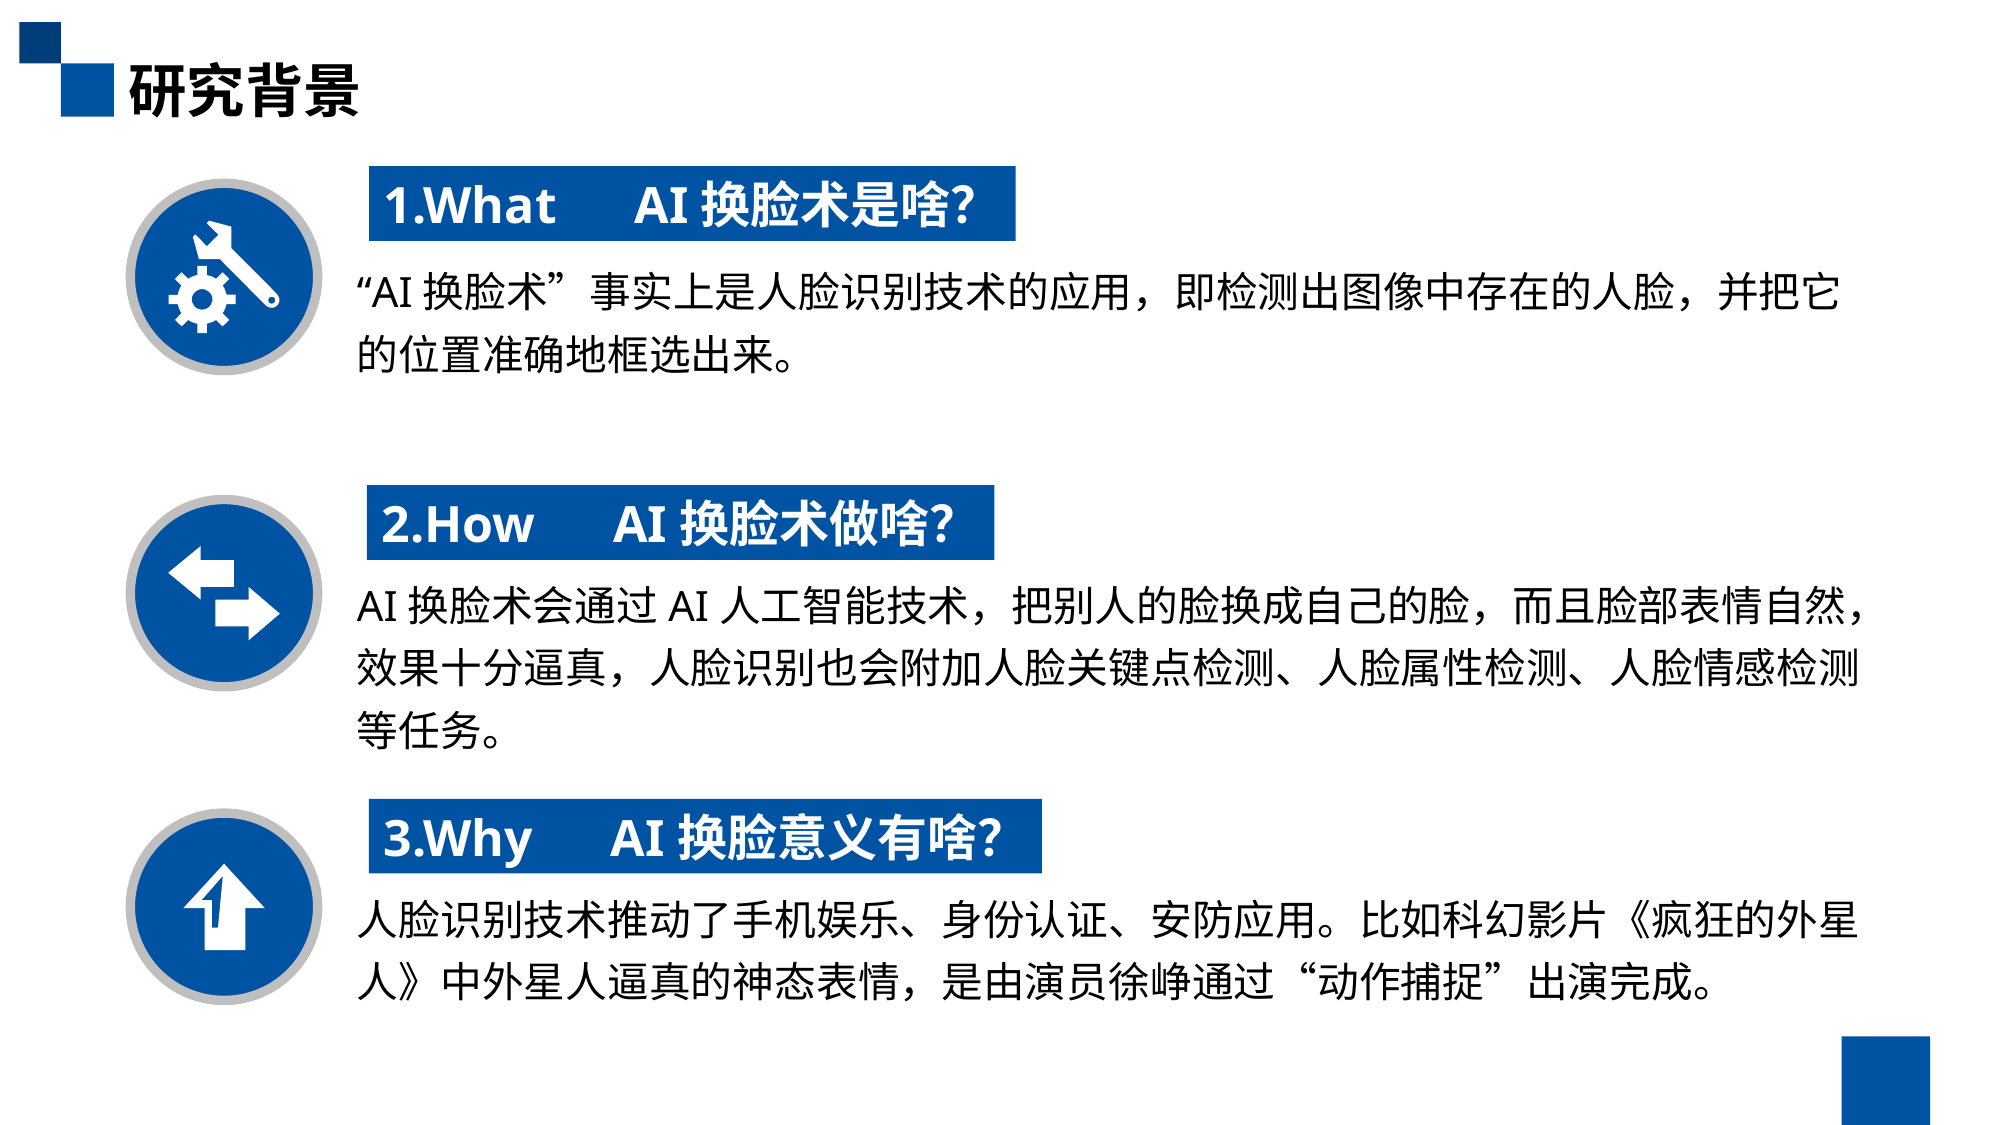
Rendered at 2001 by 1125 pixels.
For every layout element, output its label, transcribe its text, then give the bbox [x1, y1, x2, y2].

text_box 3.Why AI换脸意义有啥？ [368, 798, 1042, 873]
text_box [130, 813, 318, 1001]
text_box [130, 183, 318, 371]
text_box “AI换脸术”事实上是人脸识别技术的应用，即检测出图像中存在的人脸，并把它的位置准确地框选出来。 [342, 246, 1886, 386]
text_box AI换脸术会通过AI人工智能技术，把别人的脸换成自己的脸，而且脸部表情自然，效果十分逼真，人脸识别也会附加人脸关键点检测、人脸属性检测、人脸情感检测等任务。 [342, 559, 1886, 762]
text_box 1.What AI换脸术是啥？ [369, 166, 1016, 241]
slide_number [1771, 1050, 2000, 1111]
text_box 人脸识别技术推动了手机娱乐、身份认证、安防应用。比如科幻影片《疯狂的外星人》中外星人逼真的神态表情，是由演员徐峥通过“动作捕捉”出演完成。 [342, 873, 1886, 1014]
text_box 2.How AI换脸术做啥？ [366, 485, 995, 559]
text_box 研究背景 [113, 47, 1000, 132]
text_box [130, 499, 318, 687]
